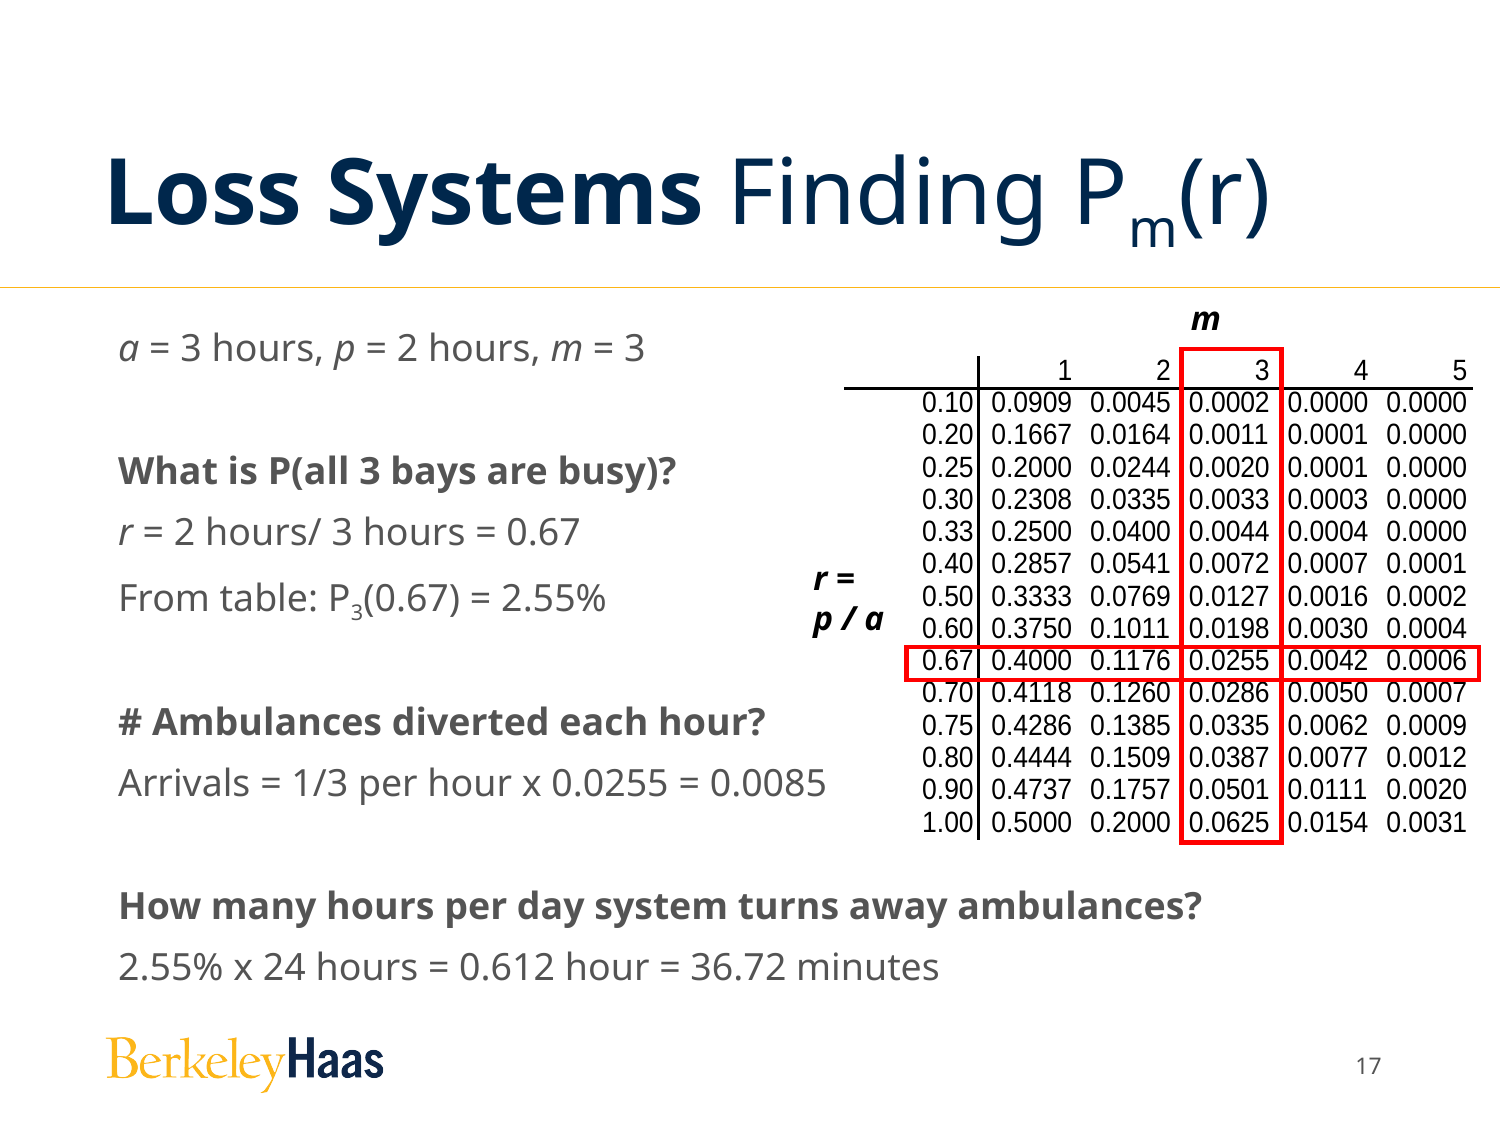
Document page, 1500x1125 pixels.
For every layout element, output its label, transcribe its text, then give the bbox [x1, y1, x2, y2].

slide_number 16 [1270, 1037, 1397, 1098]
list a = 3 hours, p = 2 hours, m = 3 What is P(all 3 bays are busy)? r = 2 hours/ 3 hours = 0.67 From table: P3(0.67) = 2.55% # Ambulances diverted each hour? Arrivals = 1/3 per hour x 0.0255 = 0.0085 How many hours per day system turns away ambulances? 2.55% x 24 hours = 0.612 hour = 36.72 minutes [103, 299, 1397, 1014]
picture [103, 1034, 388, 1097]
picture [842, 354, 1474, 842]
text_box [1474, 646, 1480, 681]
text_box r = p / a [798, 549, 842, 685]
title Loss Systems Finding Pm(r) [103, 59, 1397, 278]
text_box [1181, 349, 1282, 354]
text_box m [1176, 290, 1236, 345]
